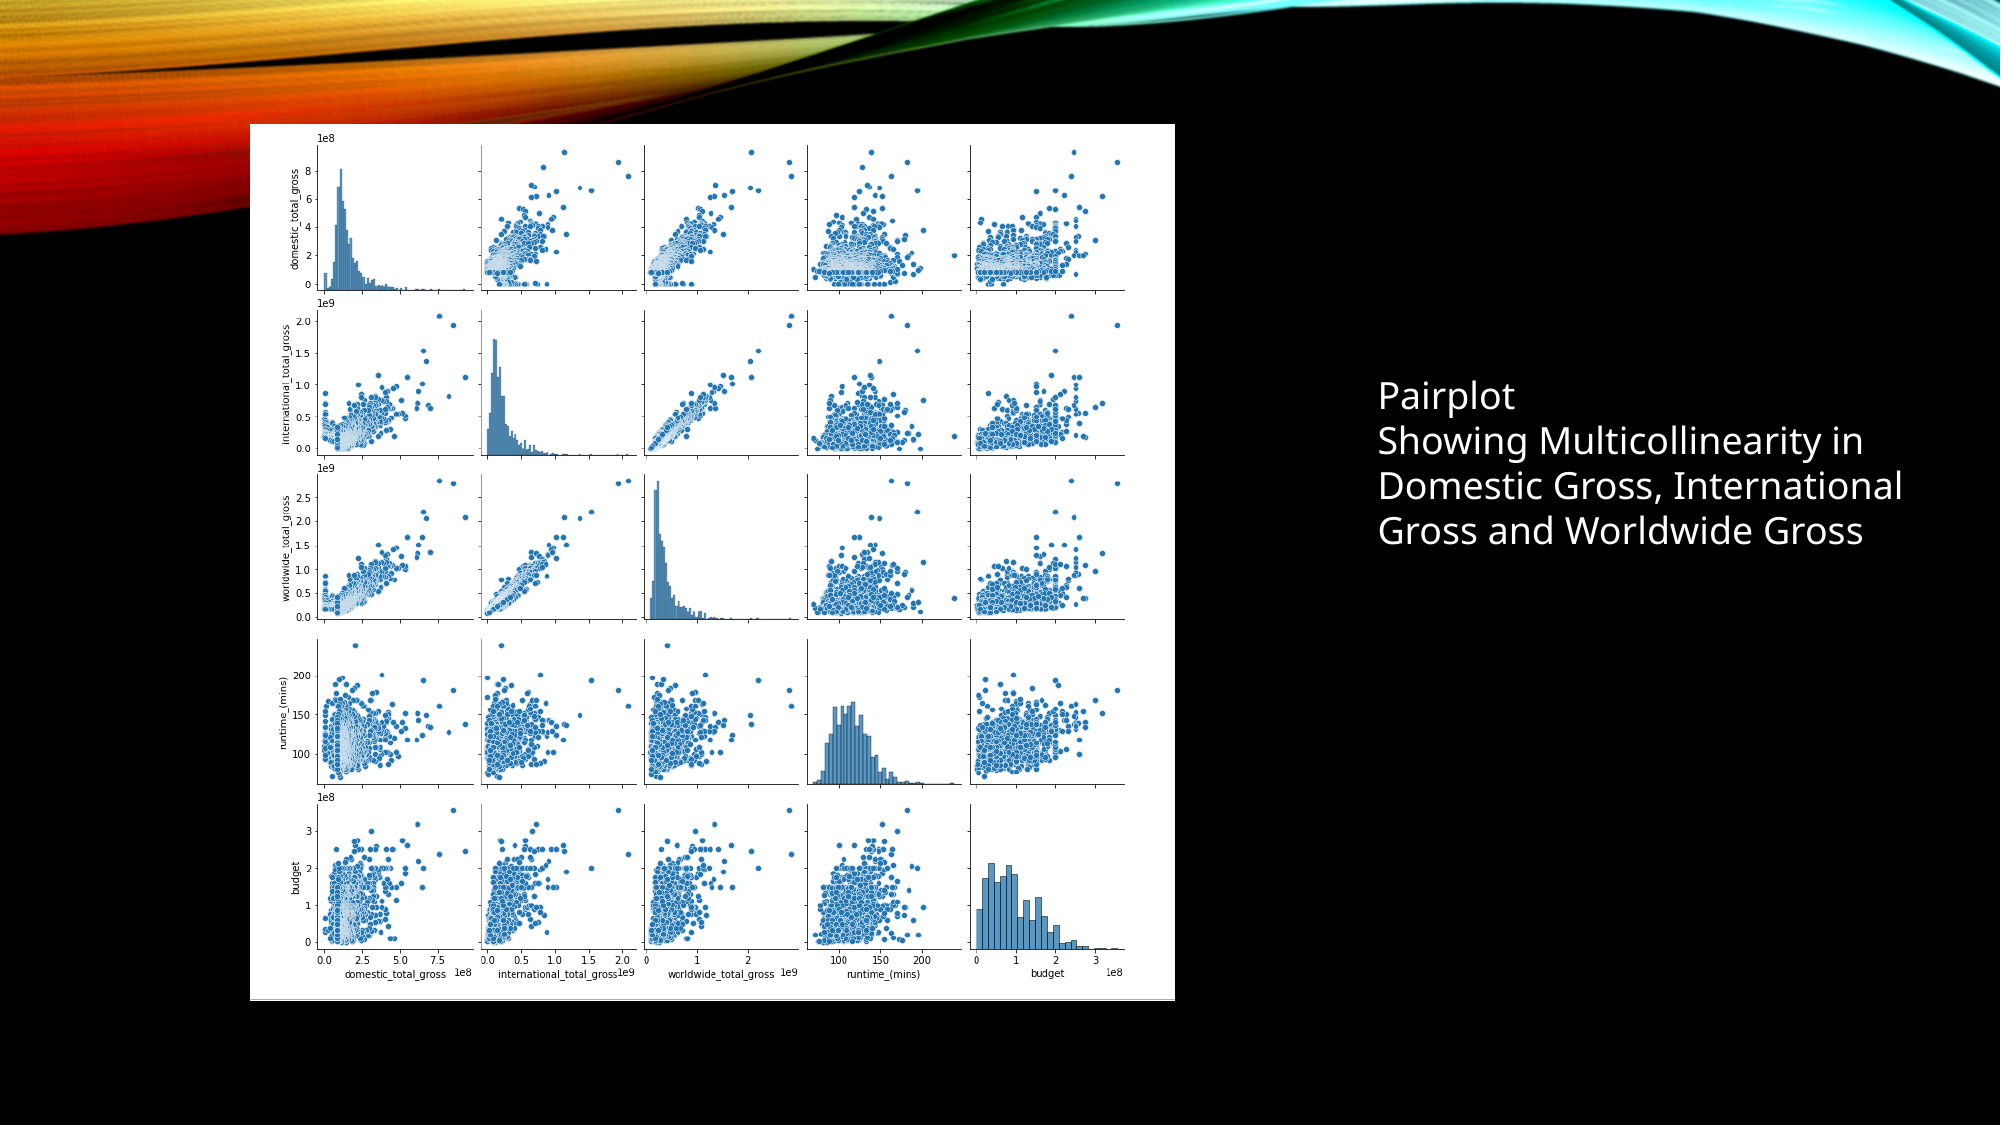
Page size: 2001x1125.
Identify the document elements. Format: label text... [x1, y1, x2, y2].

picture [0, 0, 2000, 1001]
text_box Pairplot Showing Multicollinearity in Domestic Gross, International Gross and Worldwide Gross [1362, 364, 1929, 560]
